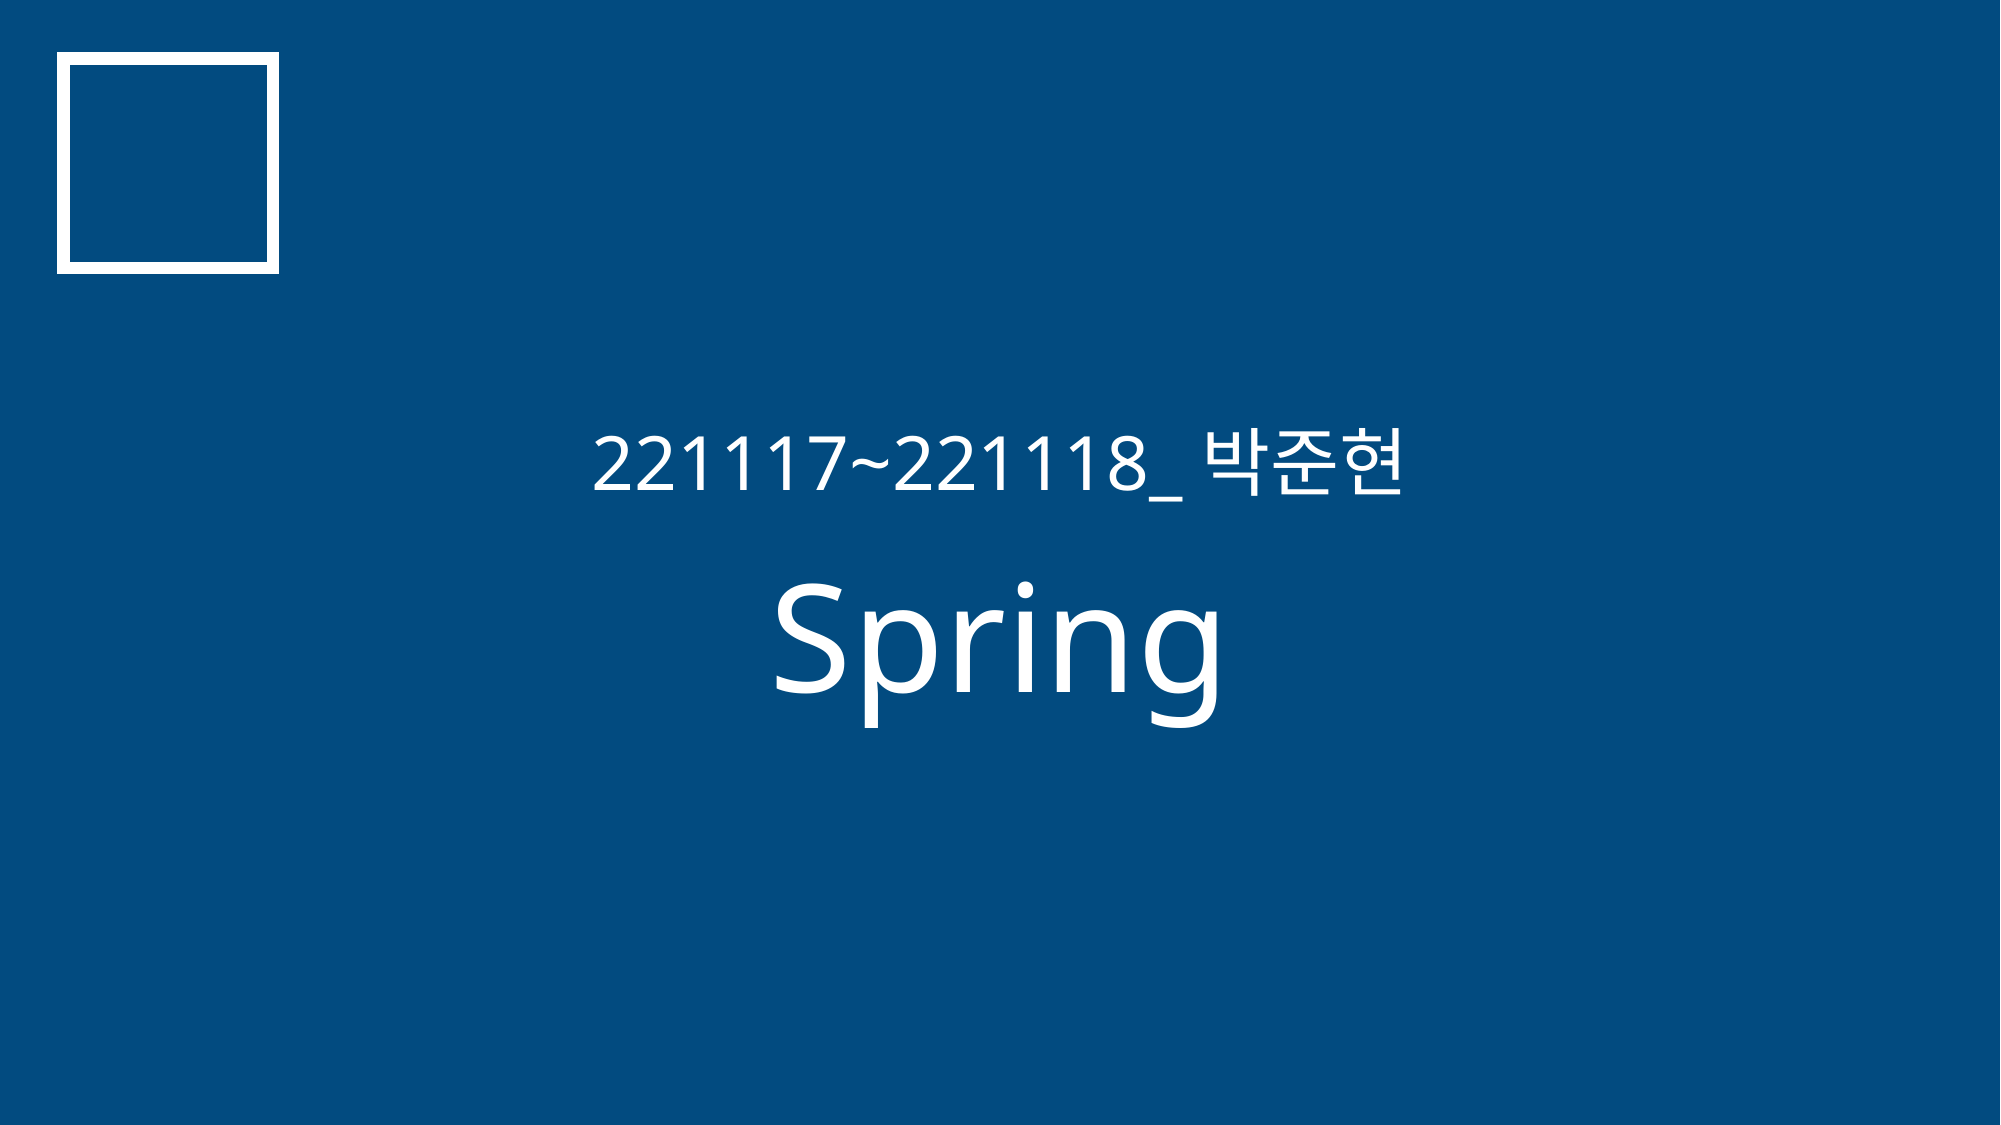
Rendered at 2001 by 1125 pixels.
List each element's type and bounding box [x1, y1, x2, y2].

text_box [62, 57, 274, 269]
text_box [577, 408, 1423, 732]
text_box [0, 0, 2000, 1125]
